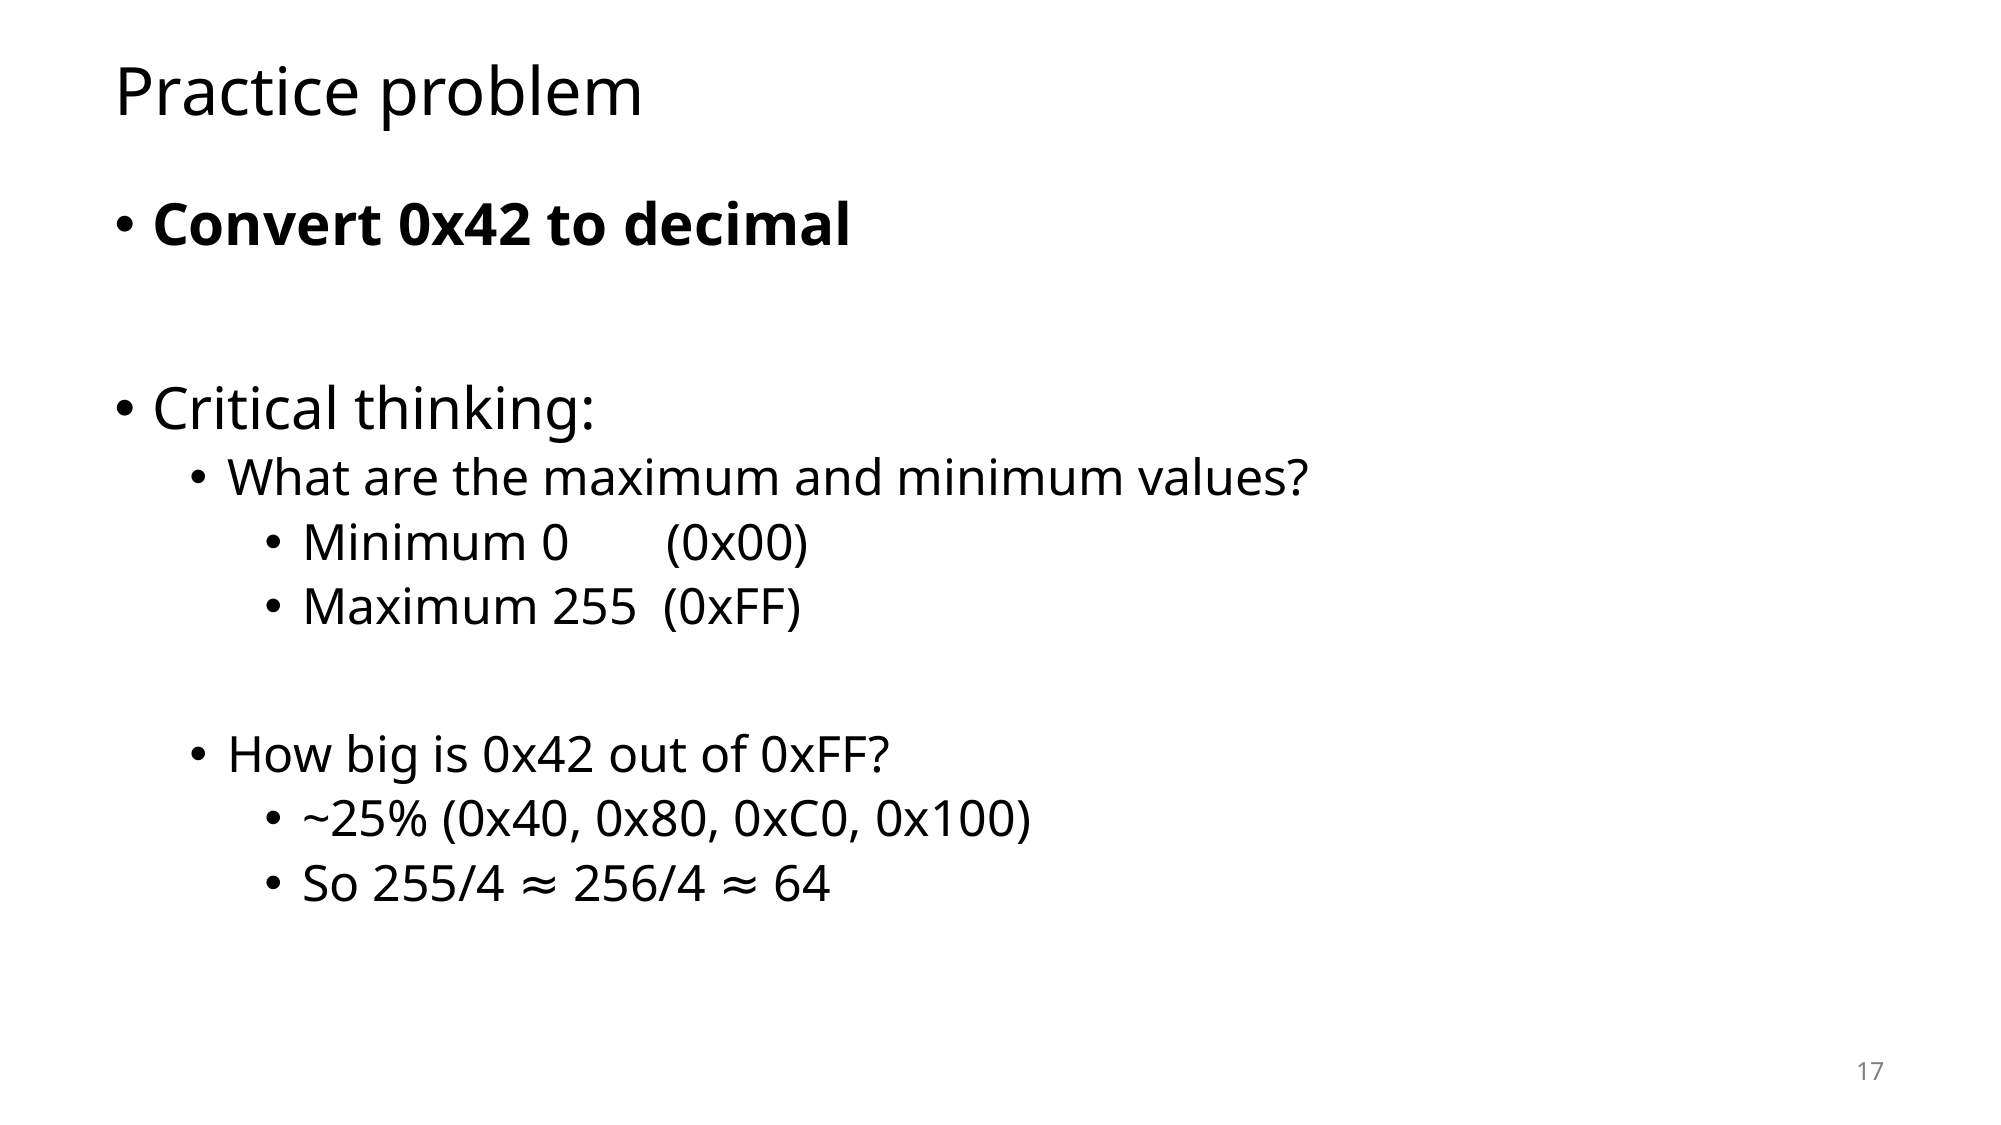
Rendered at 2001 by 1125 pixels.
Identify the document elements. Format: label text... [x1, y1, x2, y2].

slide_number 17 [1749, 1042, 1900, 1103]
title Practice problem [99, 37, 1900, 150]
list Convert 0x42 to decimal Critical thinking: What are the maximum and minimum values? Minimum 0 (0x00) Maximum 255 (0xFF) How big is 0x42 out of 0xFF? ~25% (0x40, 0x80, 0xC0, 0x100) So 255/4 ≈ 256/4 ≈ 64 [99, 187, 1900, 1013]
